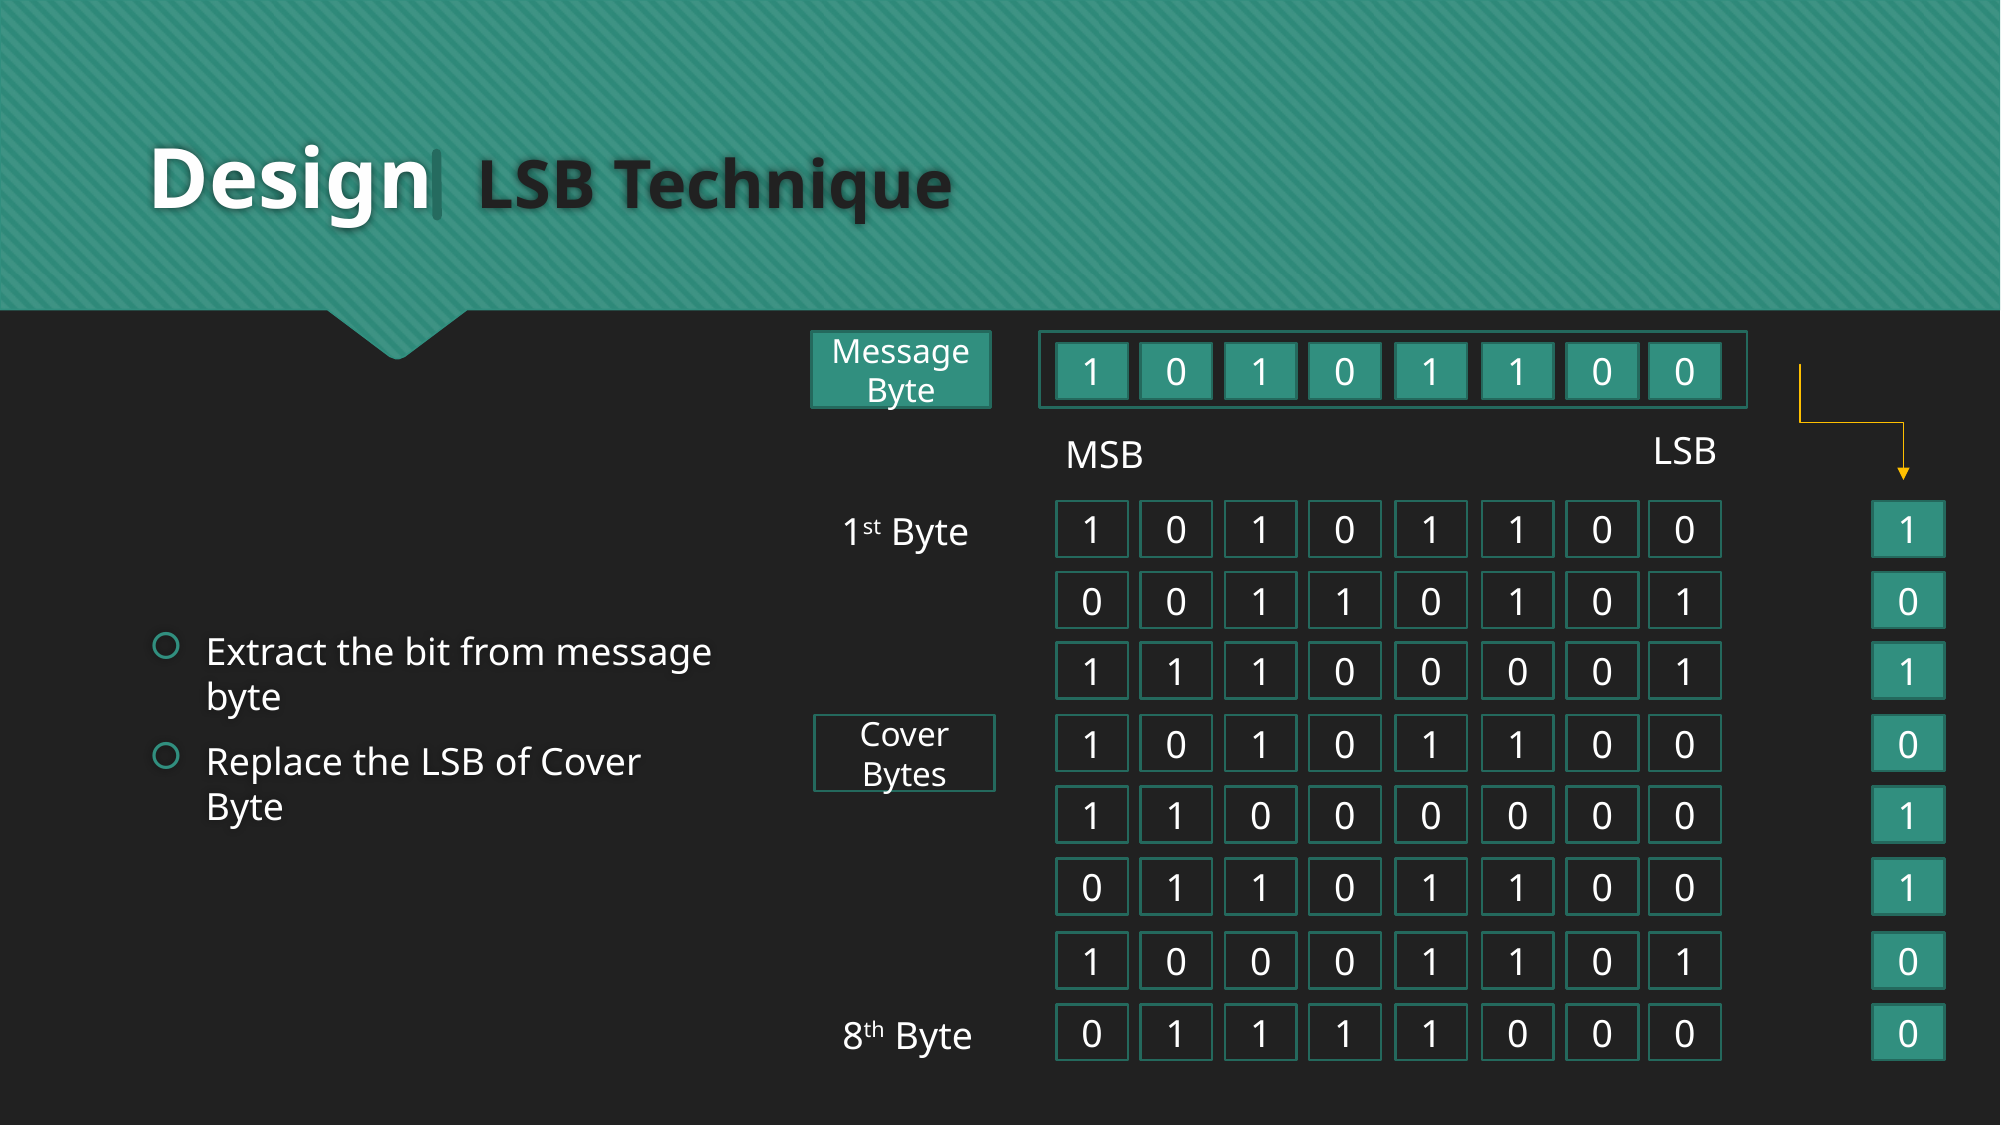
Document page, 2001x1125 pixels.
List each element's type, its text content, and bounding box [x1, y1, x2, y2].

text_box 0 [1565, 1003, 1640, 1061]
text_box 1 [1648, 641, 1722, 700]
text_box 0 [1481, 641, 1555, 700]
text_box 1 [1481, 714, 1555, 772]
text_box 1 [1394, 931, 1468, 990]
text_box 0 [1871, 1003, 1946, 1061]
list Extract the bit from message byte Replace the LSB of Cover Byte [134, 364, 744, 1093]
text_box 1 [1224, 1003, 1298, 1061]
text_box 0 [1648, 1003, 1722, 1061]
text_box 0 [1139, 714, 1213, 772]
text_box 1 [1055, 931, 1129, 990]
text_box 1 [1224, 500, 1298, 558]
text_box 1 [1308, 571, 1382, 629]
text_box 1 [1481, 500, 1555, 558]
text_box 1 [1055, 714, 1129, 772]
text_box 0 [1565, 641, 1640, 700]
text_box 0 [1308, 500, 1382, 558]
text_box 0 [1394, 571, 1468, 629]
text_box 1 [1224, 857, 1298, 916]
text_box 1 [1871, 857, 1946, 916]
title Design LSB Technique [132, 73, 1868, 233]
text_box 0 [1871, 931, 1946, 990]
text_box 0 [1871, 714, 1946, 772]
text_box 0 [1481, 785, 1555, 844]
text_box 1 [1139, 857, 1213, 916]
text_box 8th Byte [827, 1004, 989, 1064]
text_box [810, 331, 1748, 408]
text_box 1 [1394, 857, 1468, 916]
text_box 1 [1139, 641, 1213, 700]
text_box 0 [1648, 714, 1722, 772]
text_box 1 [1648, 571, 1722, 629]
text_box 0 [1394, 641, 1468, 700]
text_box 0 [1055, 571, 1129, 629]
text_box 1 [1224, 641, 1298, 700]
text_box 0 [1871, 571, 1946, 629]
text_box 1 [1871, 785, 1946, 844]
text_box 1 [1871, 641, 1946, 700]
text_box 0 [1055, 1003, 1129, 1061]
text_box 1 [1055, 641, 1129, 700]
text_box 0 [1308, 857, 1382, 916]
text_box Cover Bytes [813, 714, 996, 792]
text_box 0 [1565, 571, 1640, 629]
text_box 0 [1308, 785, 1382, 844]
text_box 0 [1648, 857, 1722, 916]
text_box 1 [1394, 500, 1468, 558]
text_box LSB [1637, 419, 1733, 480]
text_box 0 [1481, 1003, 1555, 1061]
text_box 0 [1139, 571, 1213, 629]
text_box 1 [1139, 785, 1213, 844]
text_box 0 [1394, 785, 1468, 844]
text_box 0 [1565, 857, 1640, 916]
text_box 0 [1224, 931, 1298, 990]
text_box MSB [1050, 423, 1159, 483]
text_box 0 [1139, 931, 1213, 990]
text_box 0 [1139, 500, 1213, 558]
text_box 1 [1871, 500, 1946, 558]
text_box 0 [1648, 500, 1722, 558]
text_box 1 [1481, 857, 1555, 916]
text_box 1 [1481, 931, 1555, 990]
text_box 0 [1565, 785, 1640, 844]
text_box 0 [1565, 931, 1640, 990]
text_box 0 [1565, 500, 1640, 558]
text_box 1 [1224, 714, 1298, 772]
text_box 1 [1481, 571, 1555, 629]
text_box 1 [1394, 714, 1468, 772]
text_box 0 [1308, 931, 1382, 990]
text_box 0 [1308, 714, 1382, 772]
text_box 1 [1308, 1003, 1382, 1061]
text_box 0 [1648, 785, 1722, 844]
text_box 0 [1565, 714, 1640, 772]
text_box 1st Byte [826, 500, 985, 561]
text_box 1 [1055, 500, 1129, 558]
text_box 1 [1224, 571, 1298, 629]
text_box 0 [1224, 785, 1298, 844]
text_box 1 [1139, 1003, 1213, 1061]
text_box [1793, 370, 1910, 475]
text_box 1 [1394, 1003, 1468, 1061]
text_box 1 [1055, 785, 1129, 844]
text_box 0 [1308, 641, 1382, 700]
text_box 0 [1055, 857, 1129, 916]
text_box 1 [1648, 931, 1722, 990]
